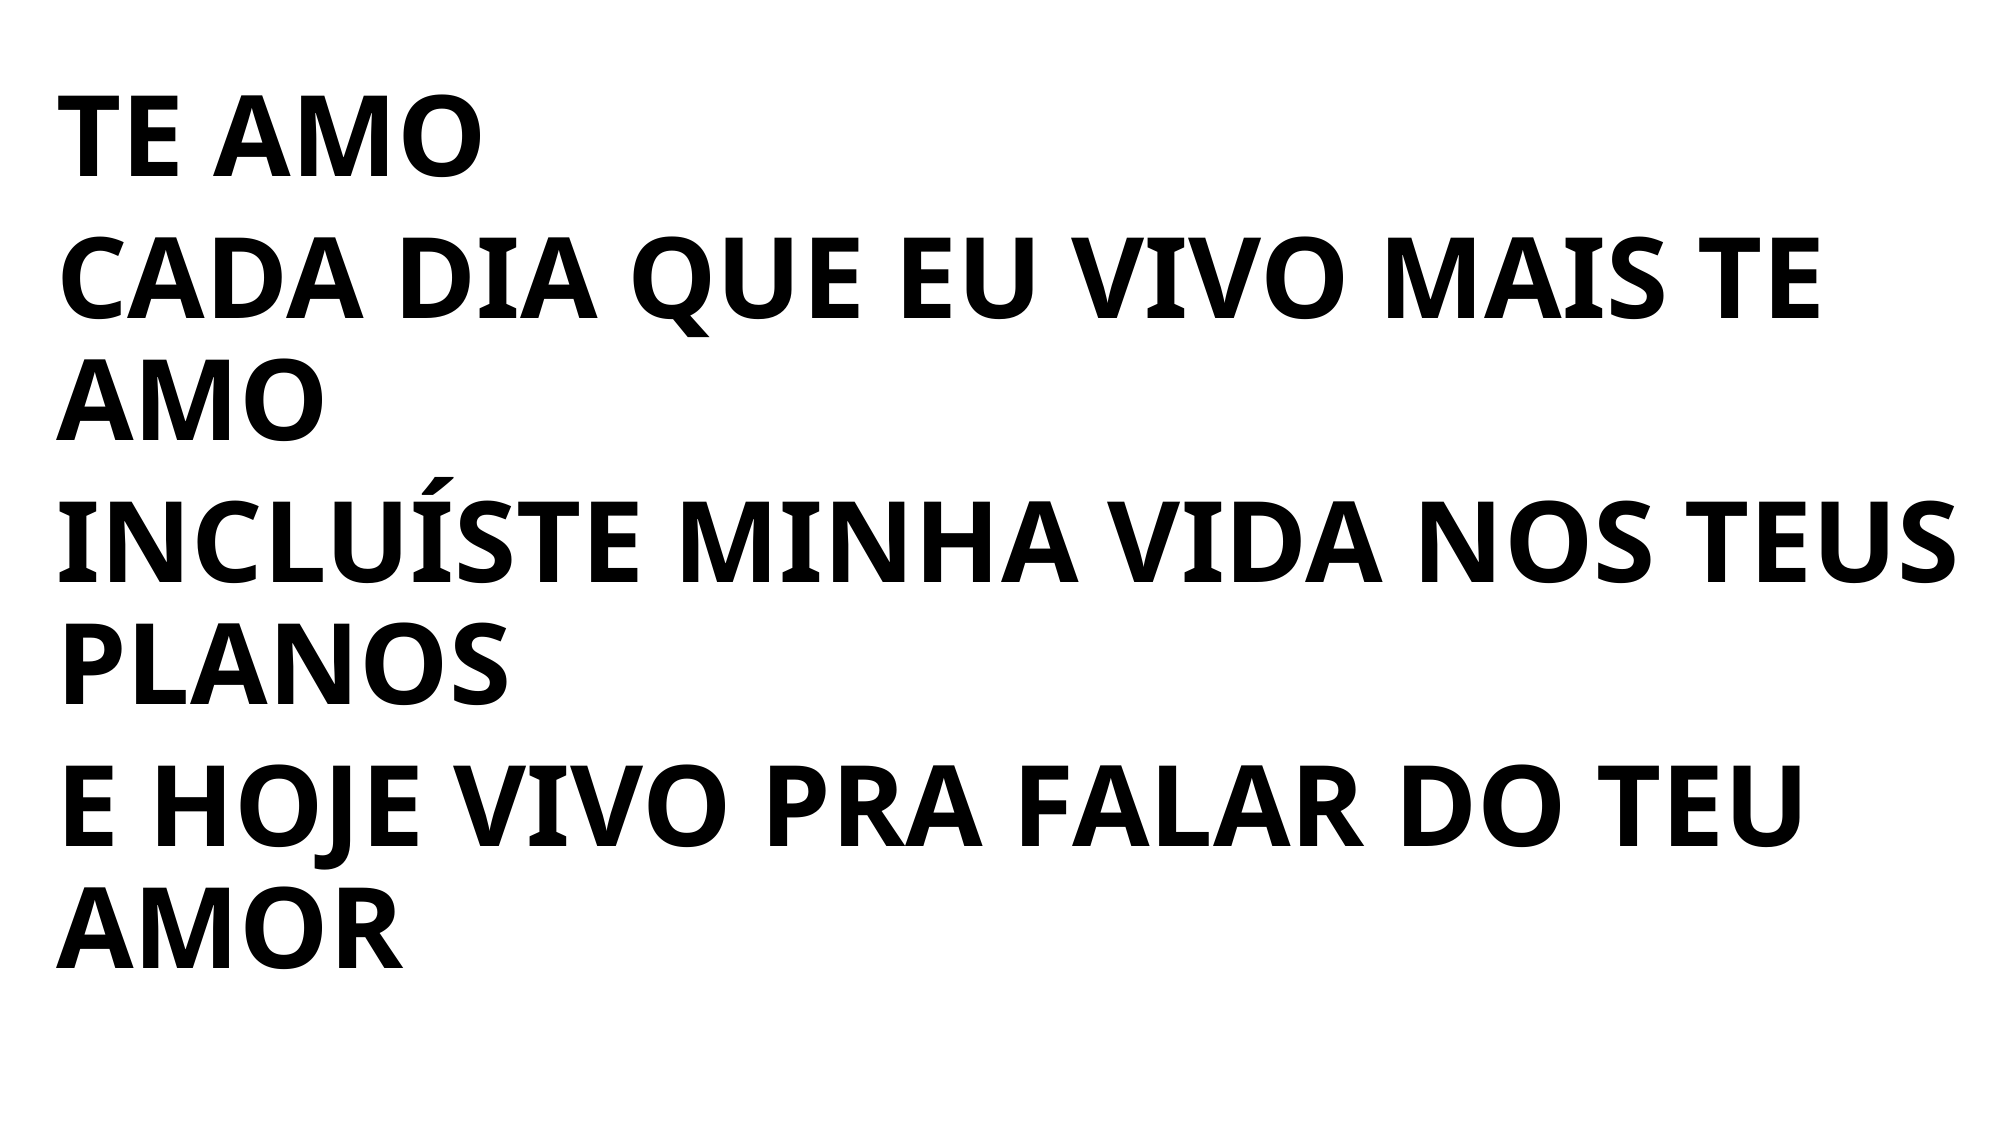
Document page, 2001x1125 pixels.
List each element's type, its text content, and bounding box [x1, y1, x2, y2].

list TE AMO CADA DIA QUE EU VIVO MAIS TE AMO INCLUÍSTE MINHA VIDA NOS TEUS PLANOS E HOJE VIVO PRA FALAR DO TEU AMOR [41, 72, 1986, 1014]
